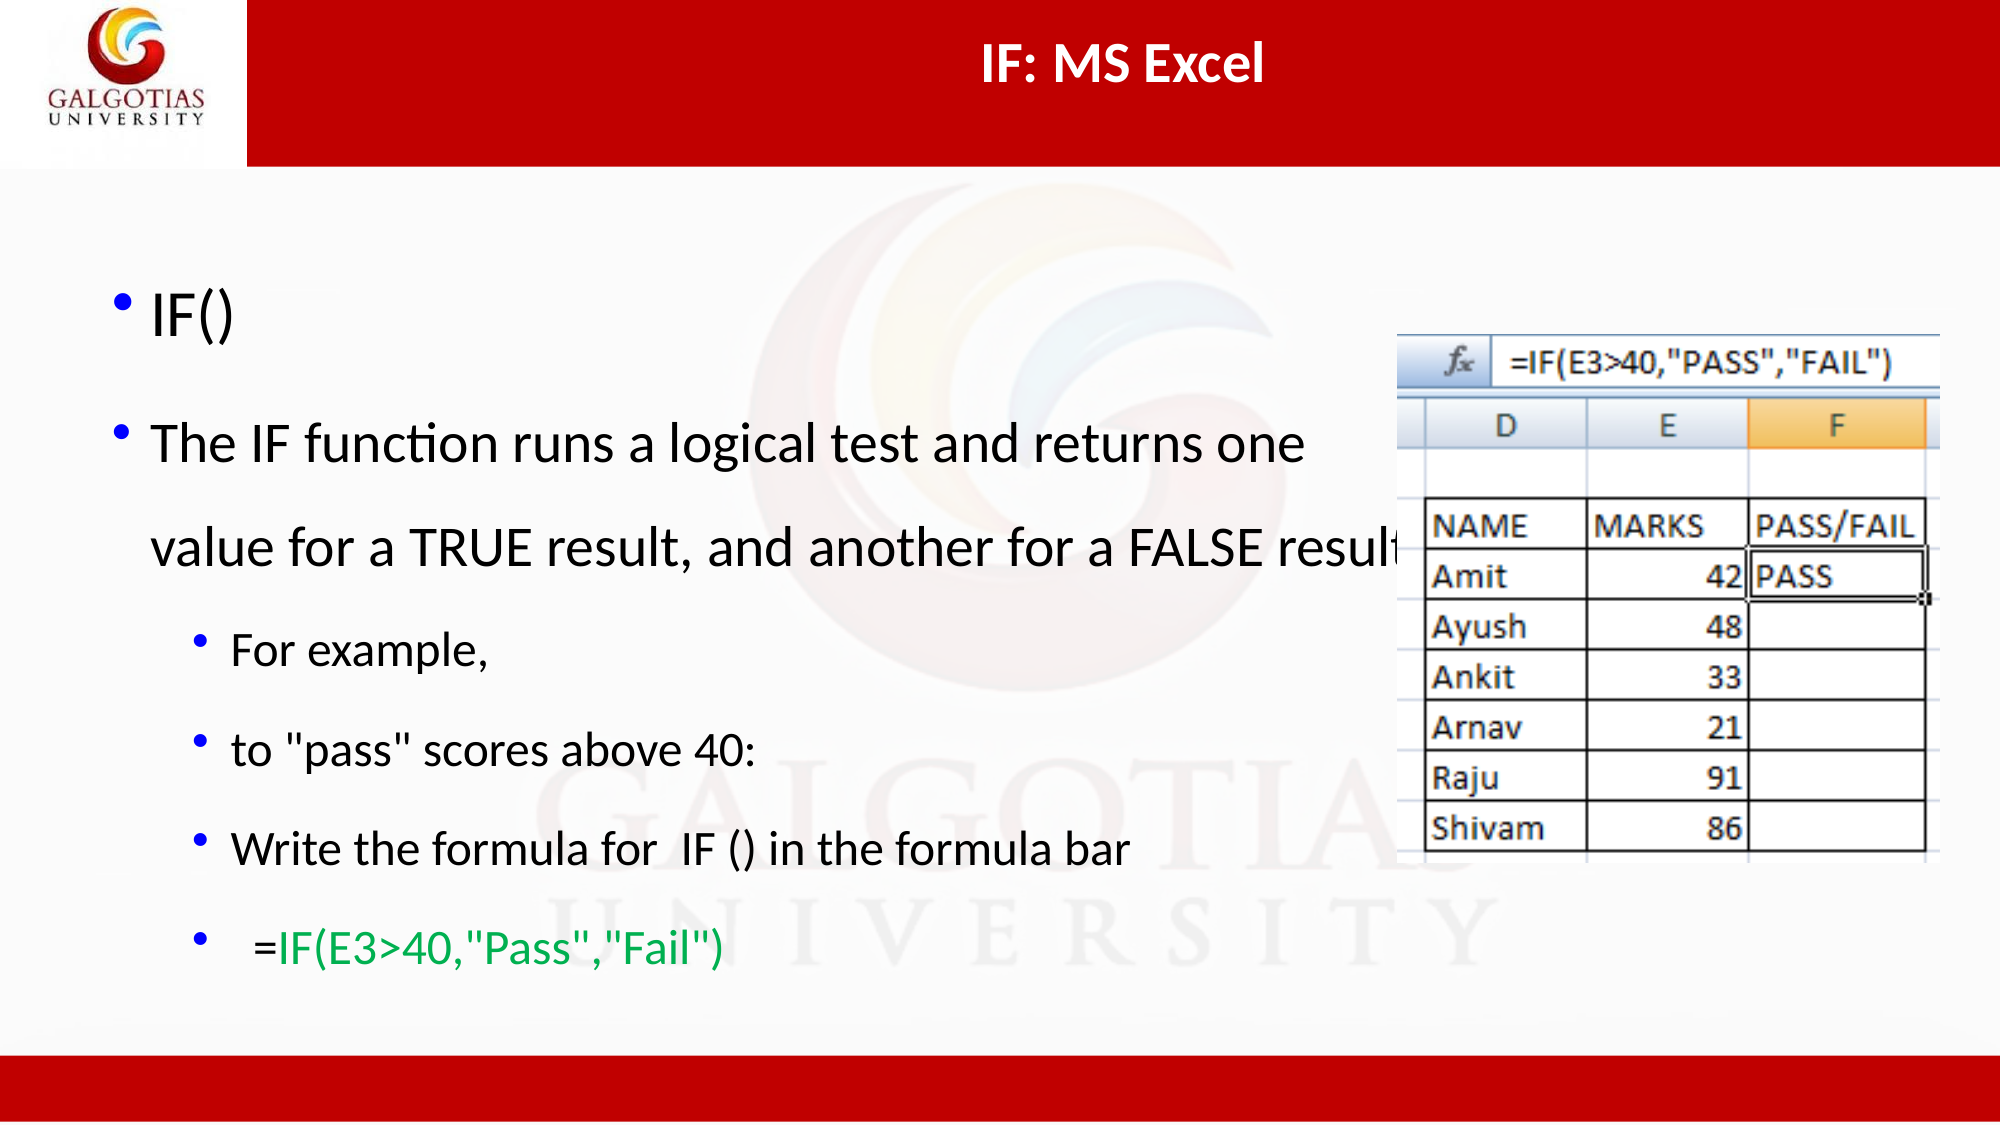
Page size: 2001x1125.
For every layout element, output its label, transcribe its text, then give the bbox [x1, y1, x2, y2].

text_box IF: MS Excel [247, 0, 2000, 167]
text_box [0, 1055, 2000, 1122]
picture [0, 0, 247, 169]
list IF() The IF function runs a logical test and returns one value for a TRUE result, and another for a FALSE result. For example, to "pass" scores above 40: Write the formula for IF () in the formula bar =IF(E3>40,"Pass","Fail") [94, 223, 1449, 1027]
picture [1397, 334, 1940, 864]
